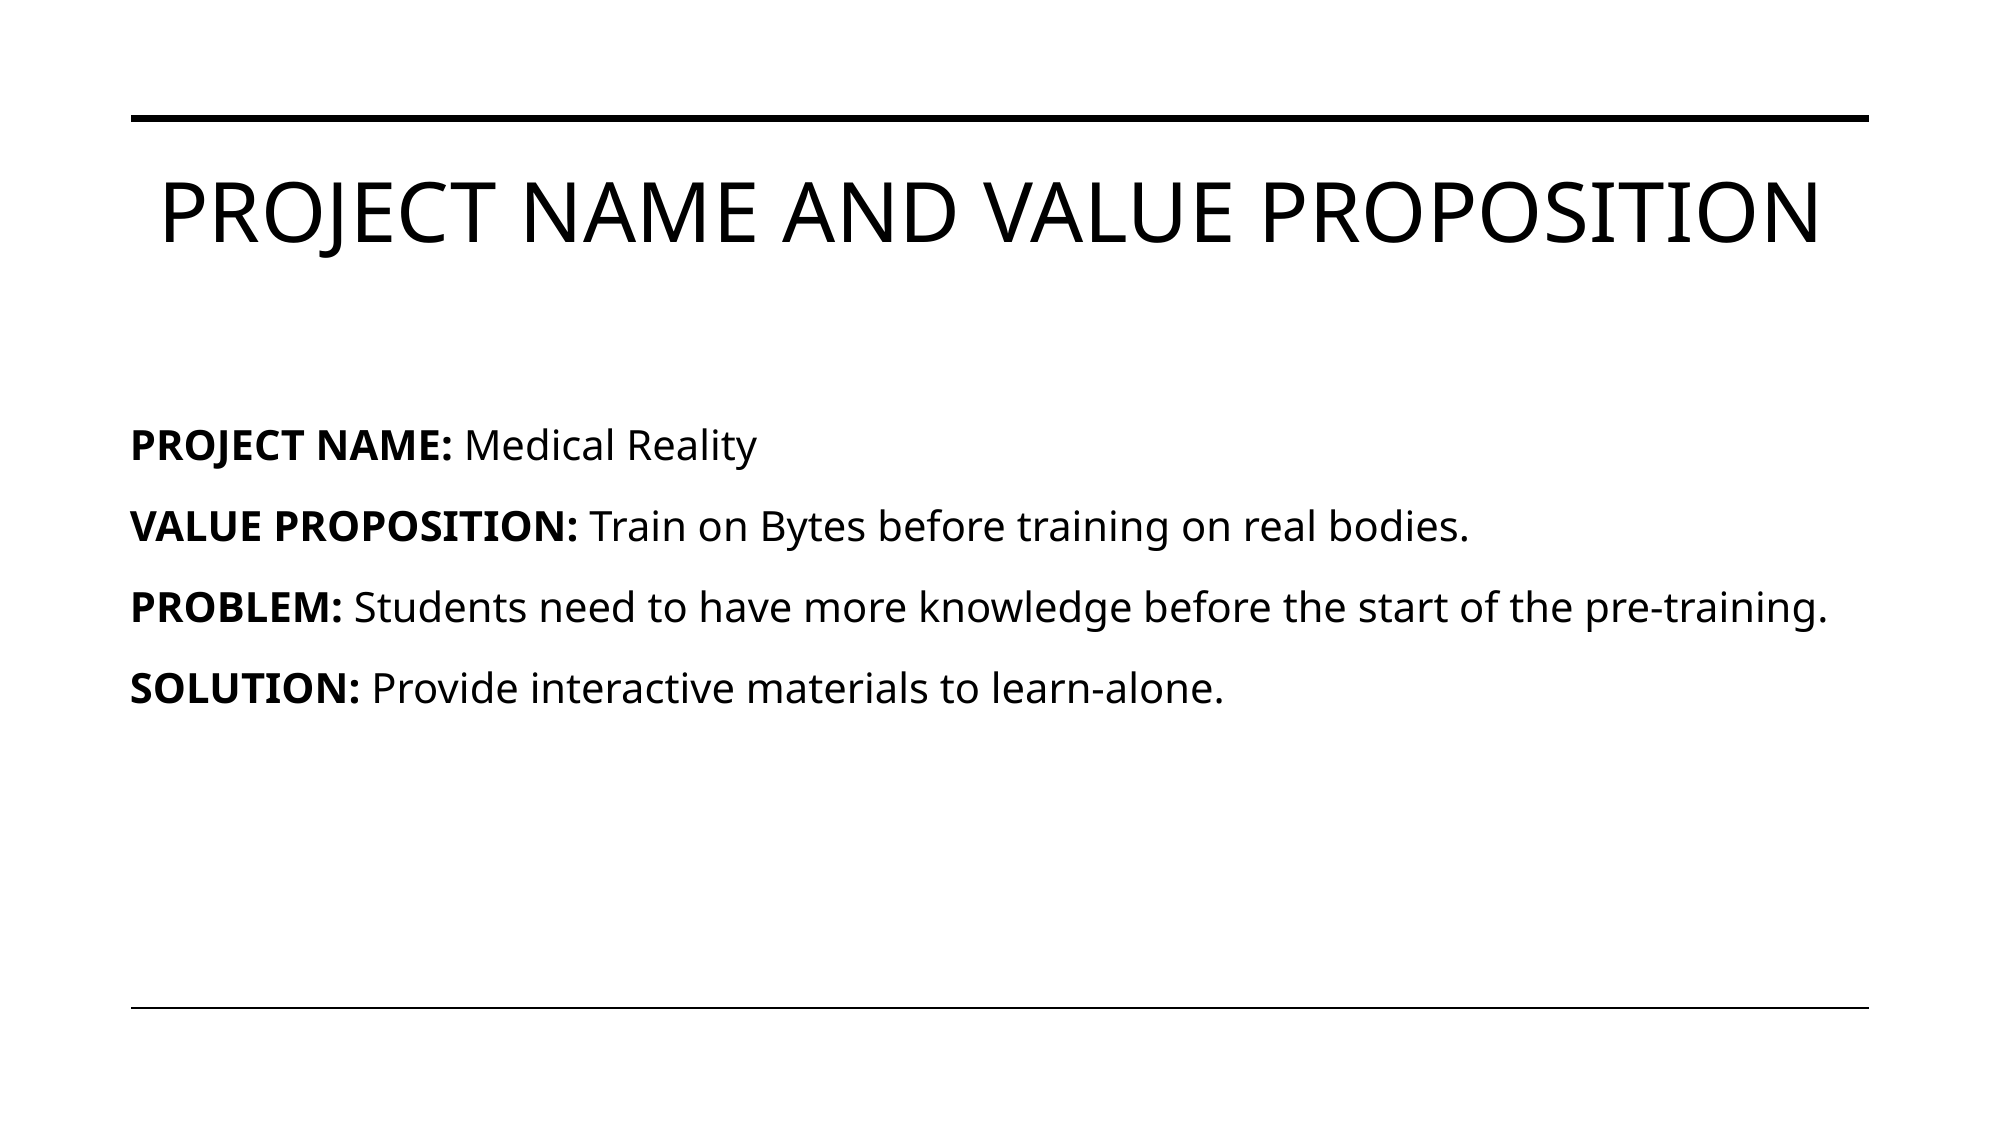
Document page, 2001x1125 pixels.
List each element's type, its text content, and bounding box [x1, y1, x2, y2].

list PROJECT NAME: Medical Reality VALUE PROPOSITION: Train on Bytes before training on real bodies. PROBLEM: Students need to have more knowledge before the start of the pre-training. SOLUTION: Provide interactive materials to learn-alone. [114, 401, 1869, 908]
title Project name and value proposition [114, 151, 1869, 377]
